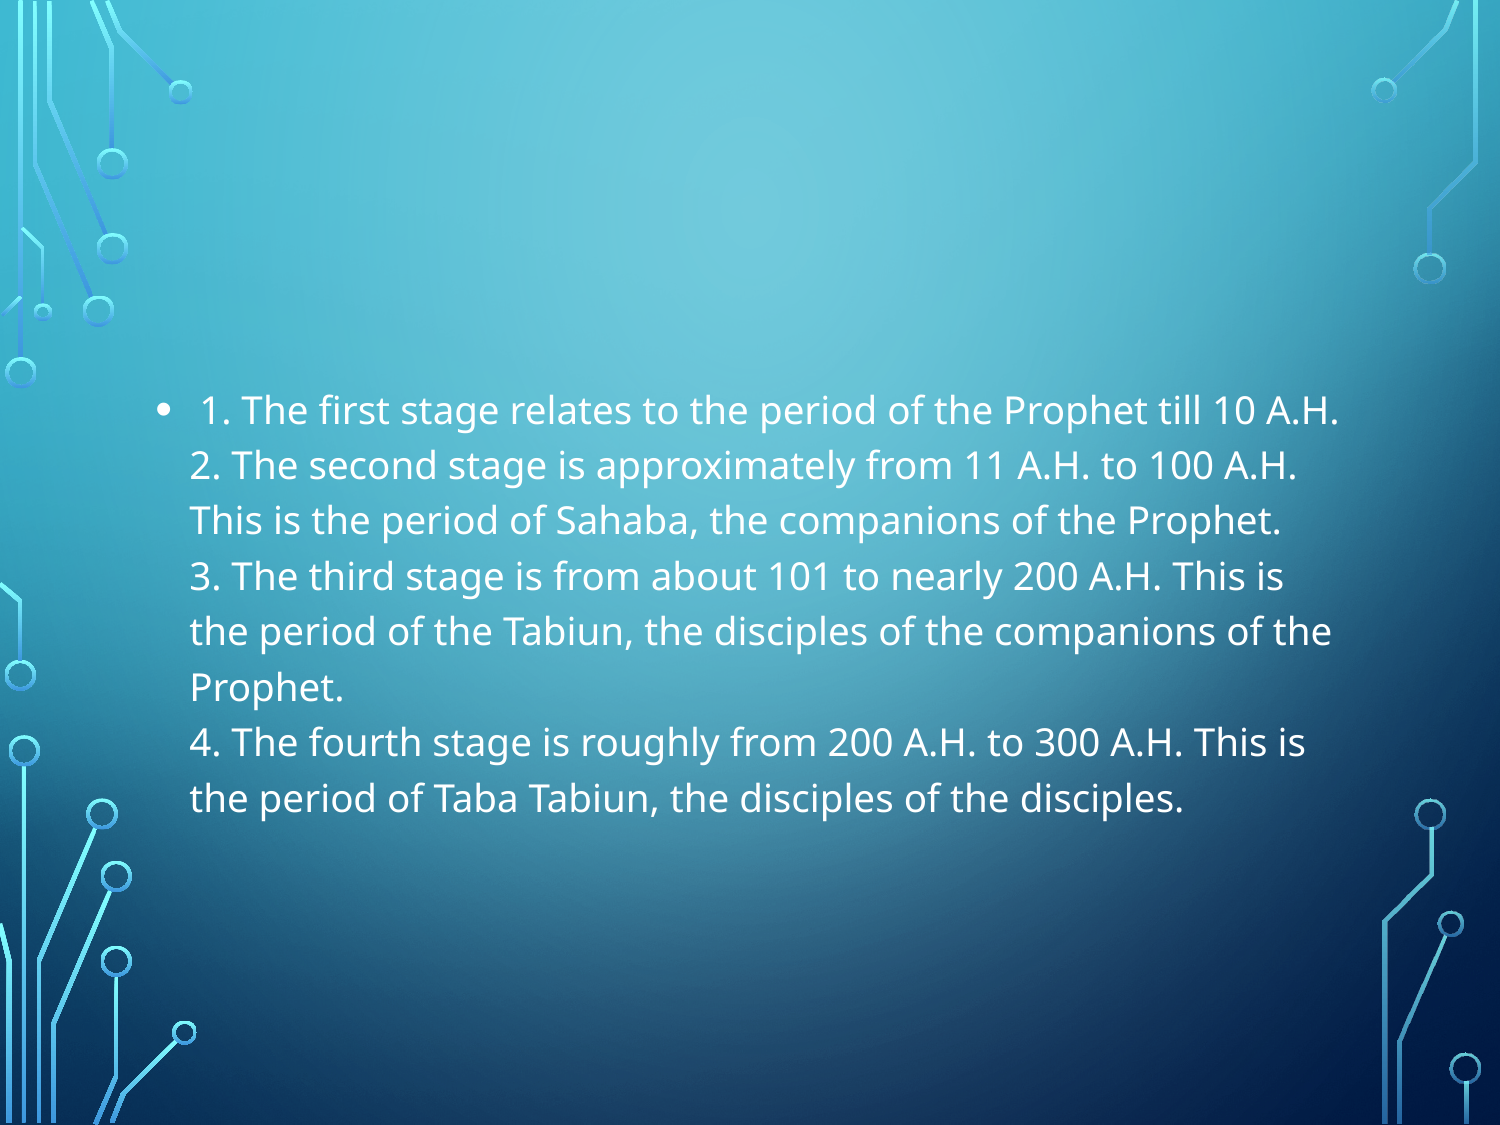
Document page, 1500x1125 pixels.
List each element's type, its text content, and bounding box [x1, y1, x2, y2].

list 1. The first stage relates to the period of the Prophet till 10 A.H. 2. The second stage is approximately from 11 A.H. to 100 A.H. This is the period of Sahaba, the companions of the Prophet. 3. The third stage is from about 101 to nearly 200 A.H. This is the period of the Tabiun, the disciples of the companions of the Prophet. 4. The fourth stage is roughly from 200 A.H. to 300 A.H. This is the period of Taba Tabiun, the disciples of the disciples. [140, 369, 1360, 950]
